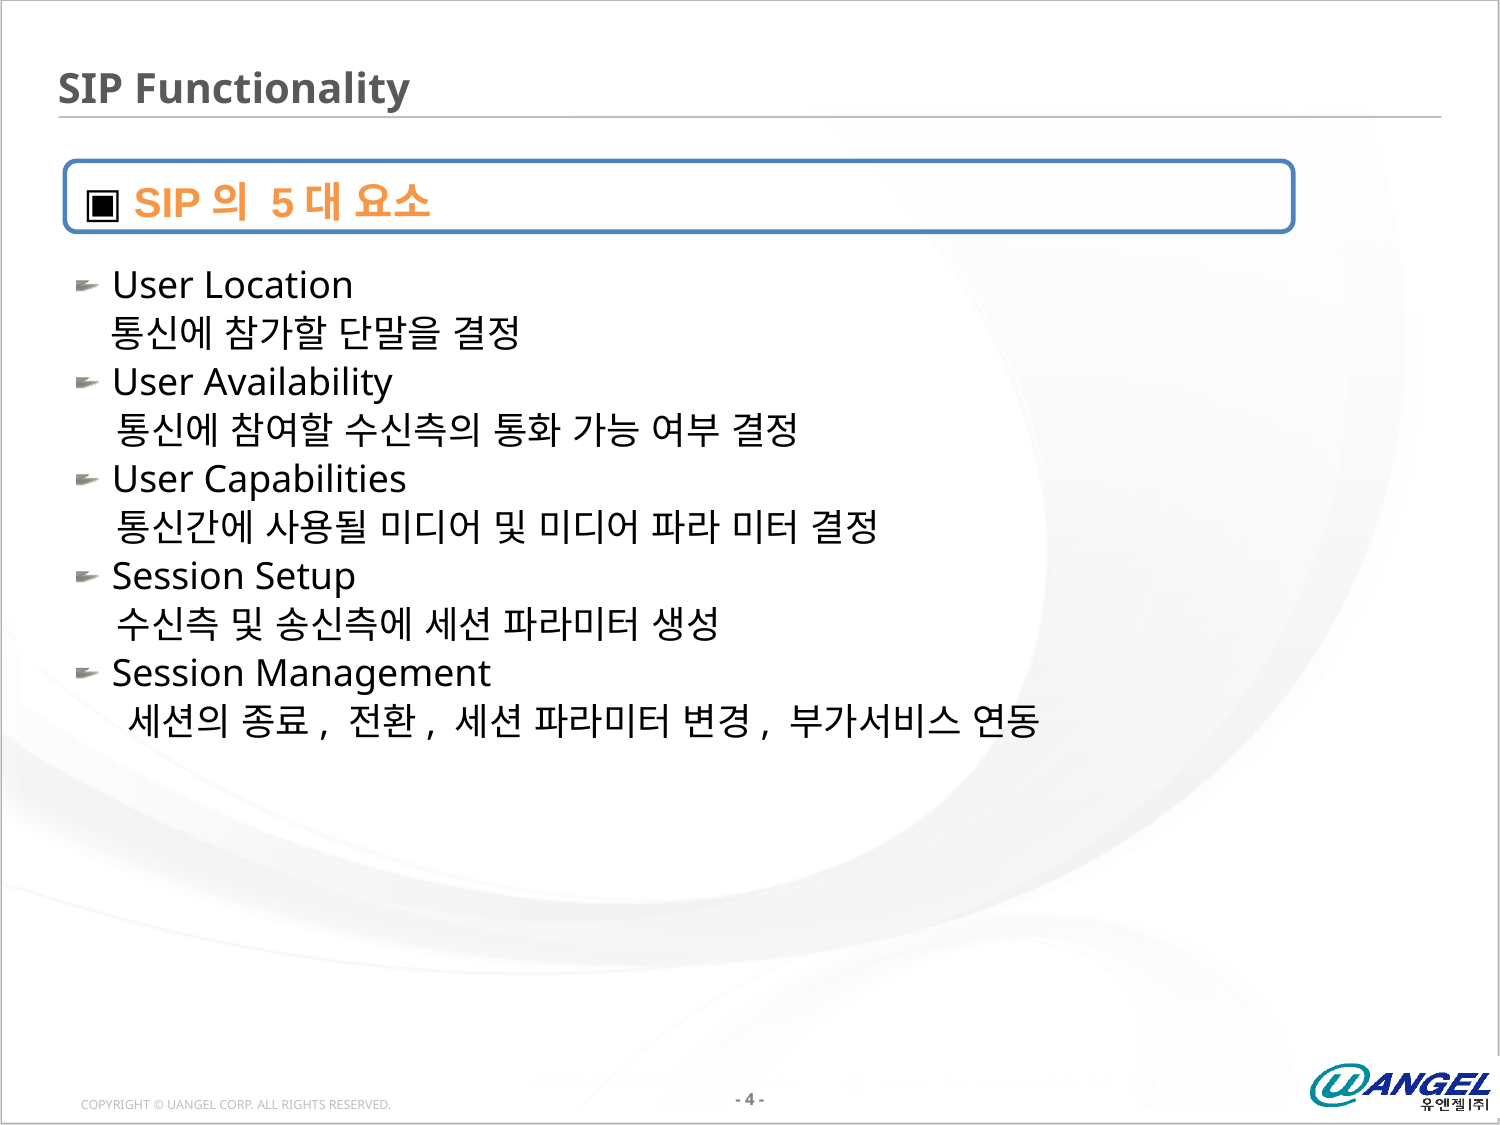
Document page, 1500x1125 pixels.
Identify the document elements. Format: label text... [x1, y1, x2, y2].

title SIP Functionality [42, 52, 1365, 123]
text_box User Location 통신에 참가할 단말을 결정 User Availability 통신에 참여할 수신측의 통화 가능 여부 결정 User Capabilities 통신간에 사용될 미디어 및 미디어 파라 미터 결정 Session Setup 수신측 및 송신측에 세션 파라미터 생성 Session Management 세션의 종료, 전환, 세션 파라미터 변경, 부가서비스 연동 [61, 262, 1424, 750]
text_box ▣ SIP의 5대 요소 [64, 160, 1294, 232]
picture [0, 0, 1500, 1125]
